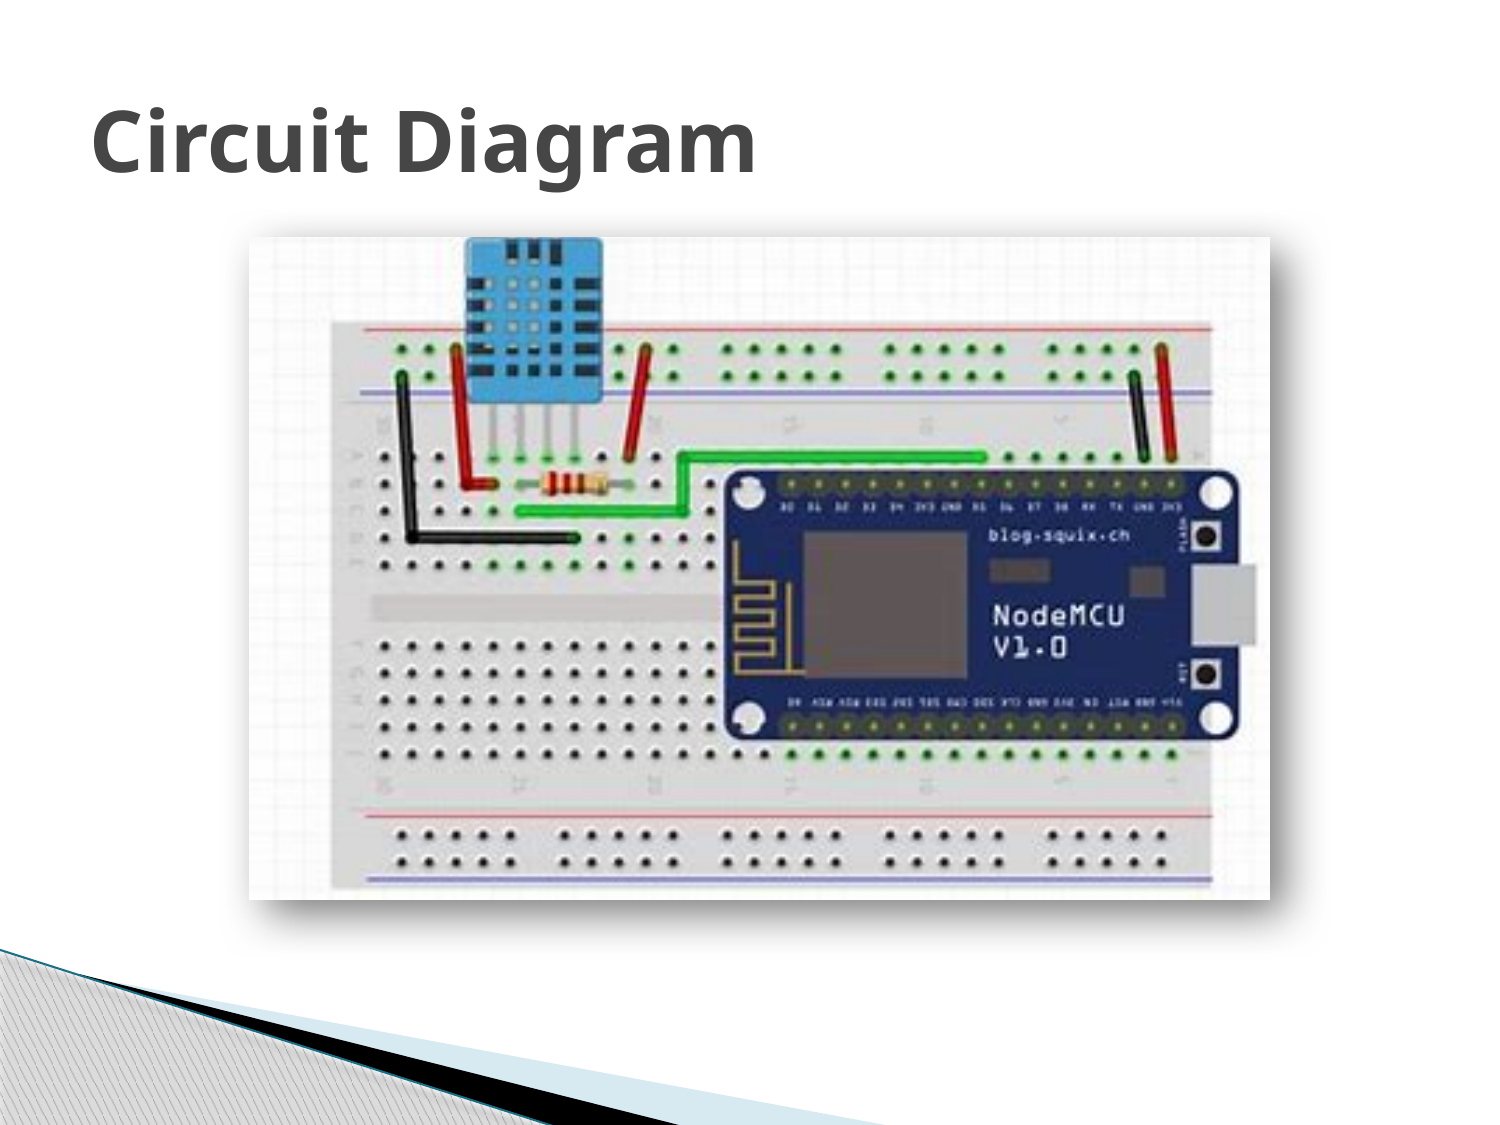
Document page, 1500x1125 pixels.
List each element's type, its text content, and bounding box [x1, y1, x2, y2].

picture [249, 237, 1271, 901]
title Circuit Diagram [75, 45, 1425, 233]
